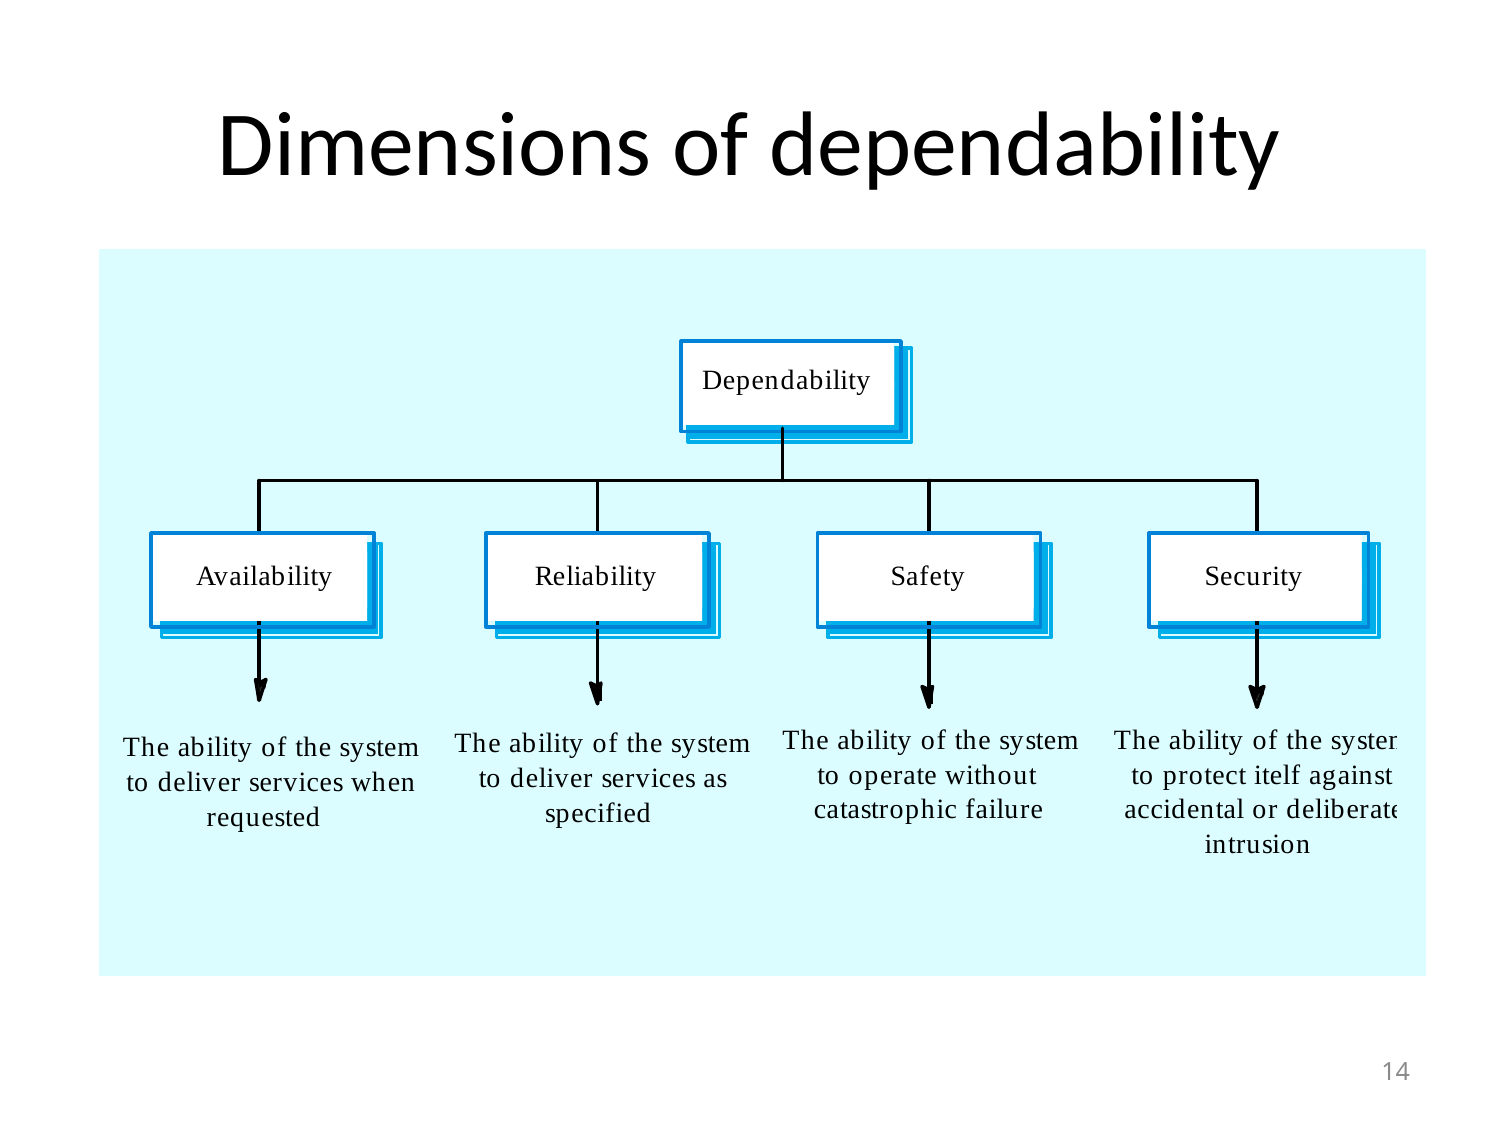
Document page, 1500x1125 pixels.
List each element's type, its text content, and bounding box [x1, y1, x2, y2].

slide_number 14 [1074, 1042, 1425, 1103]
title Dimensions of dependability [75, 45, 1425, 233]
picture [112, 337, 1401, 865]
text_box [99, 249, 1425, 975]
